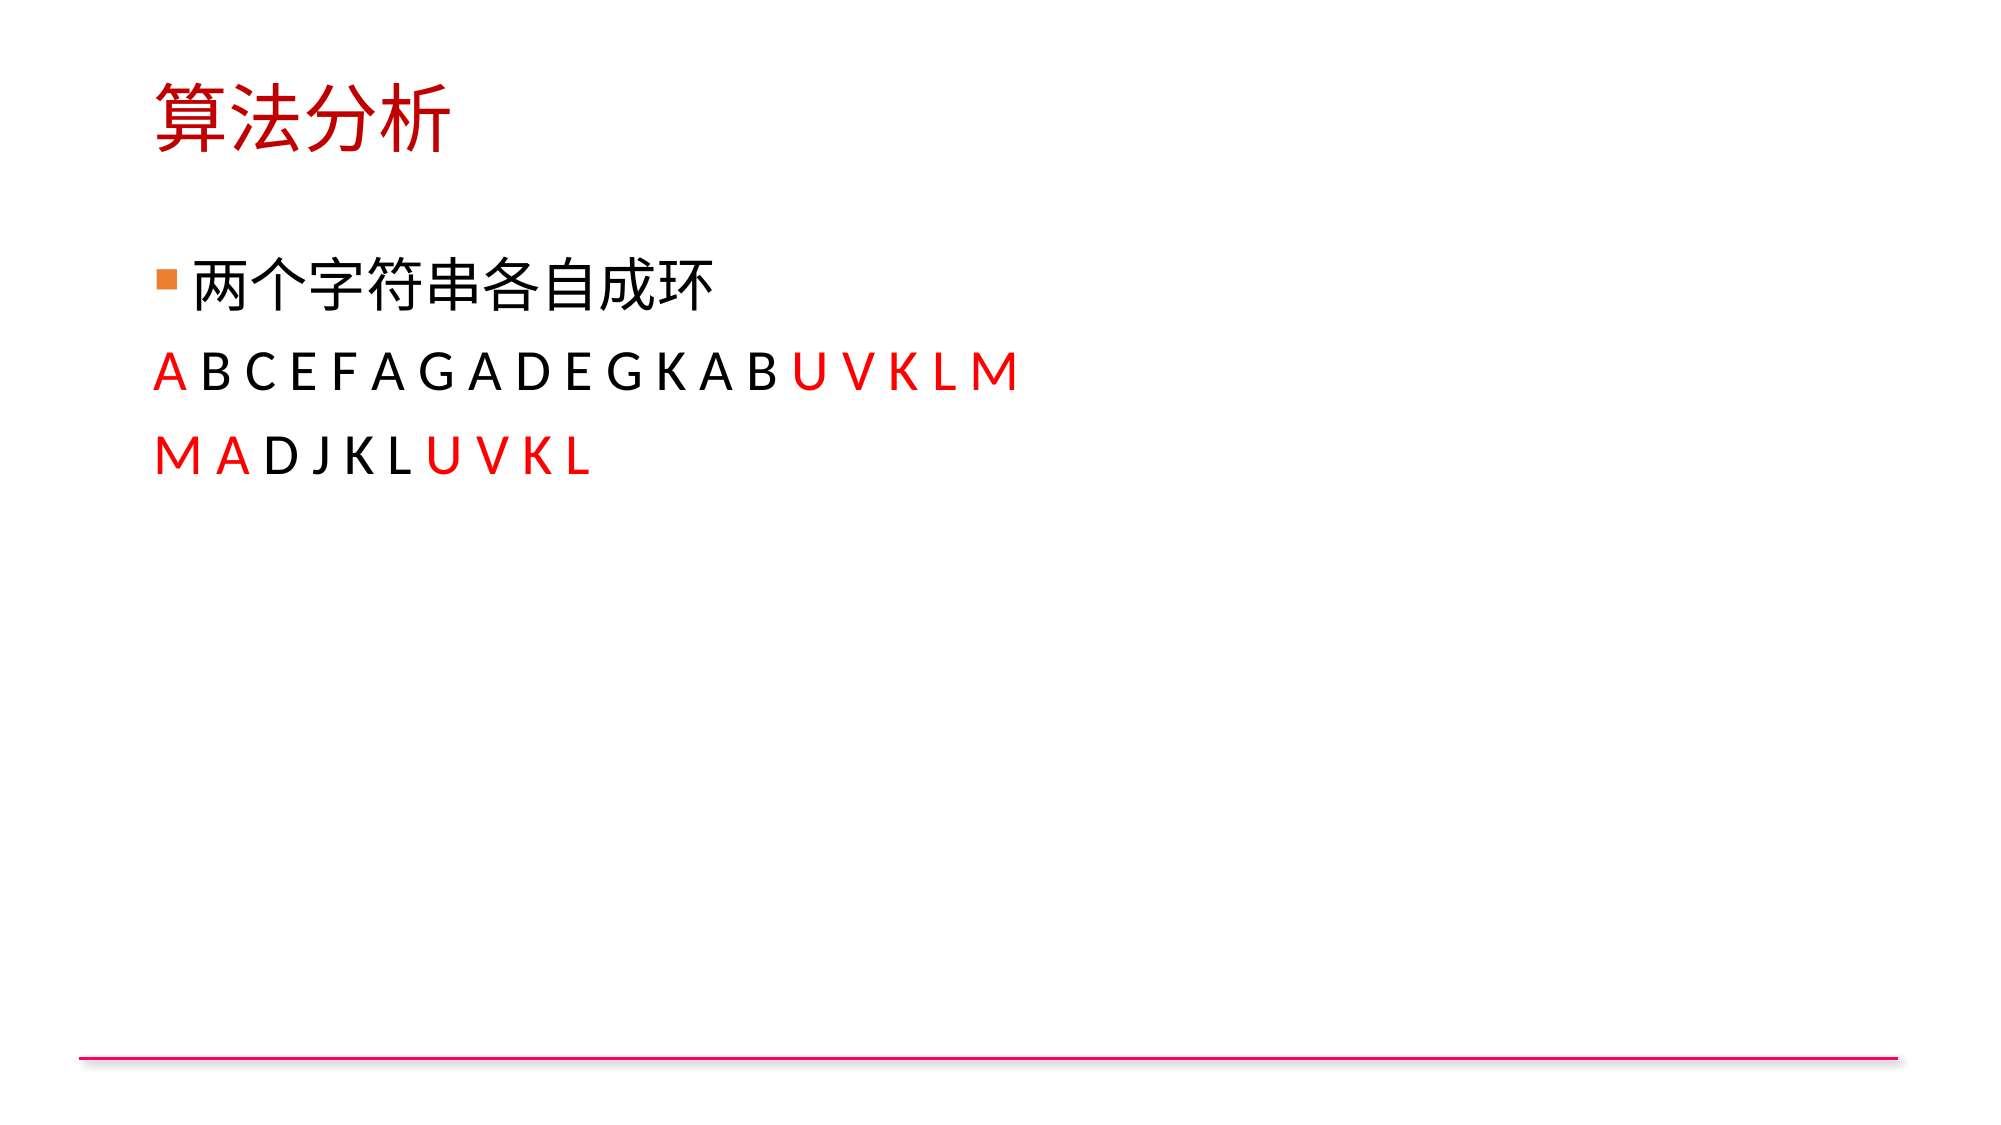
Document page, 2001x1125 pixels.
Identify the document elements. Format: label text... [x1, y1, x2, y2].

title 算法分析 [138, 60, 1864, 185]
list 两个字符串各自成环 A B C E F A G A D E G K A B U V K L M M A D J K L U V K L [138, 248, 1864, 1014]
